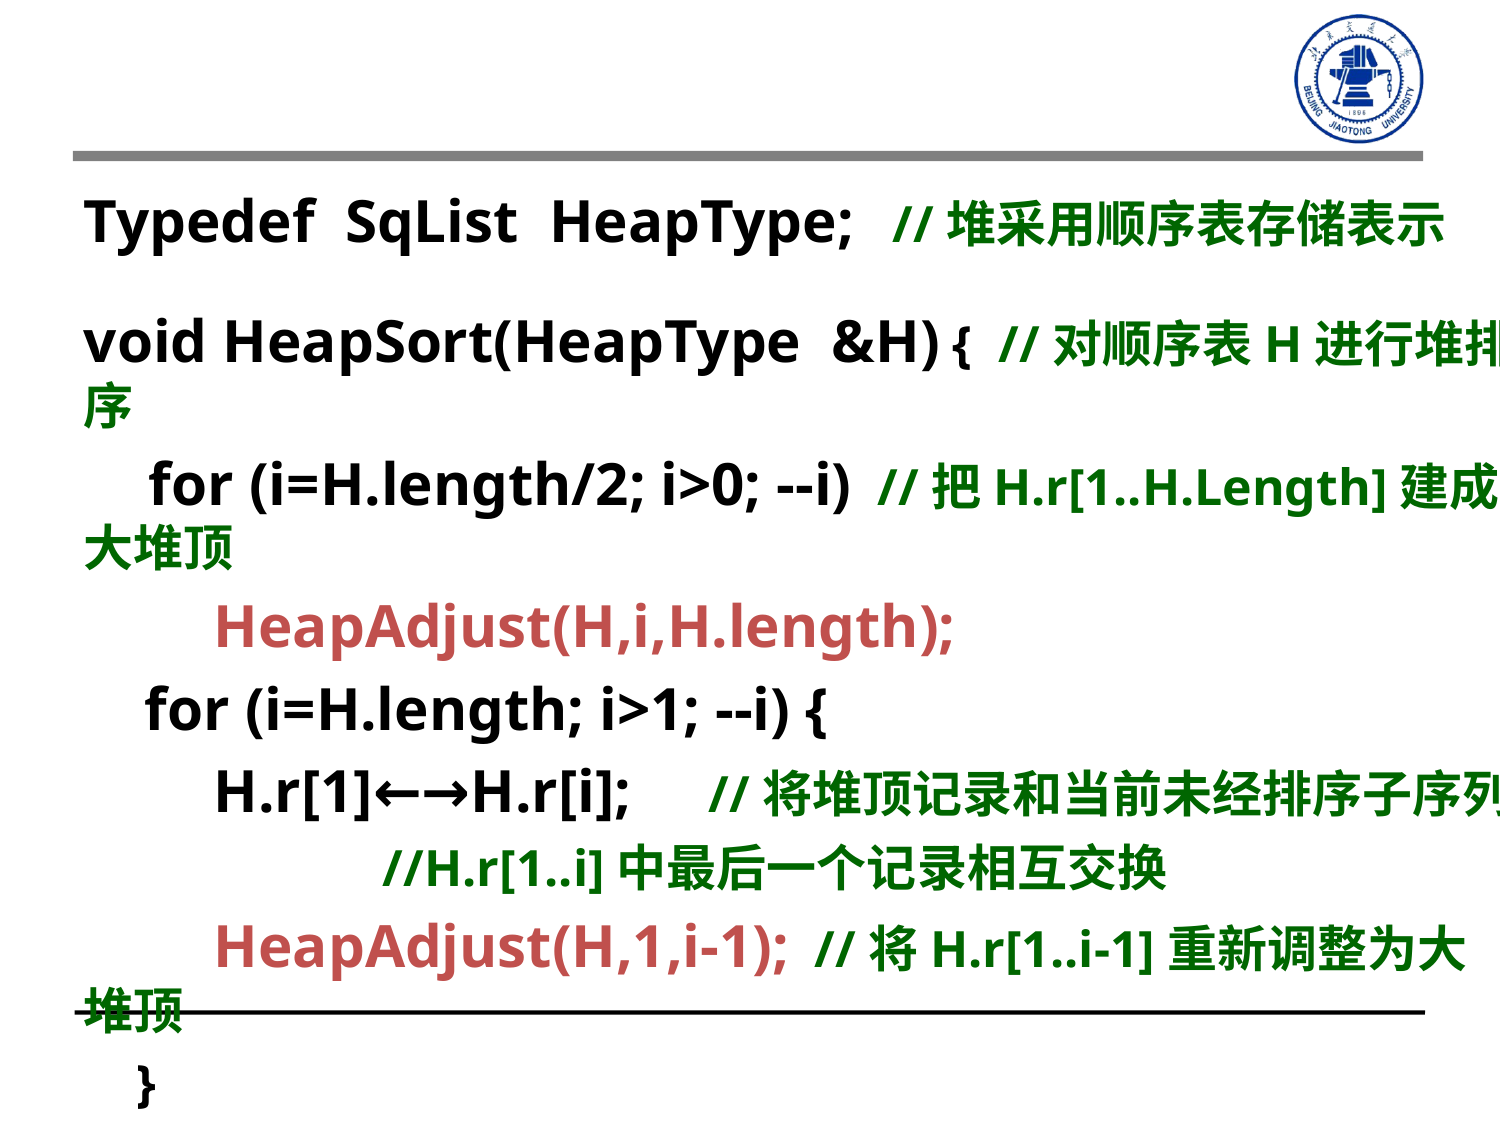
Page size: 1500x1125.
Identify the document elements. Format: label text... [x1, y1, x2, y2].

picture [1294, 14, 1424, 144]
text_box Typedef SqList HeapType; //堆采用顺序表存储表示 void HeapSort(HeapType &H) { //对顺序表H进行堆排序 for (i=H.length/2; i>0; --i) //把H.r[1..H.Length]建成大堆顶 HeapAdjust(H,i,H.length); for (i=H.length; i>1; --i) { H.r[1]←→H.r[i]; //将堆顶记录和当前未经排序子序列 //H.r[1..i]中最后一个记录相互交换 HeapAdjust(H,1,i-1); //将H.r[1..i-1]重新调整为大堆顶 } } [69, 177, 1500, 1125]
